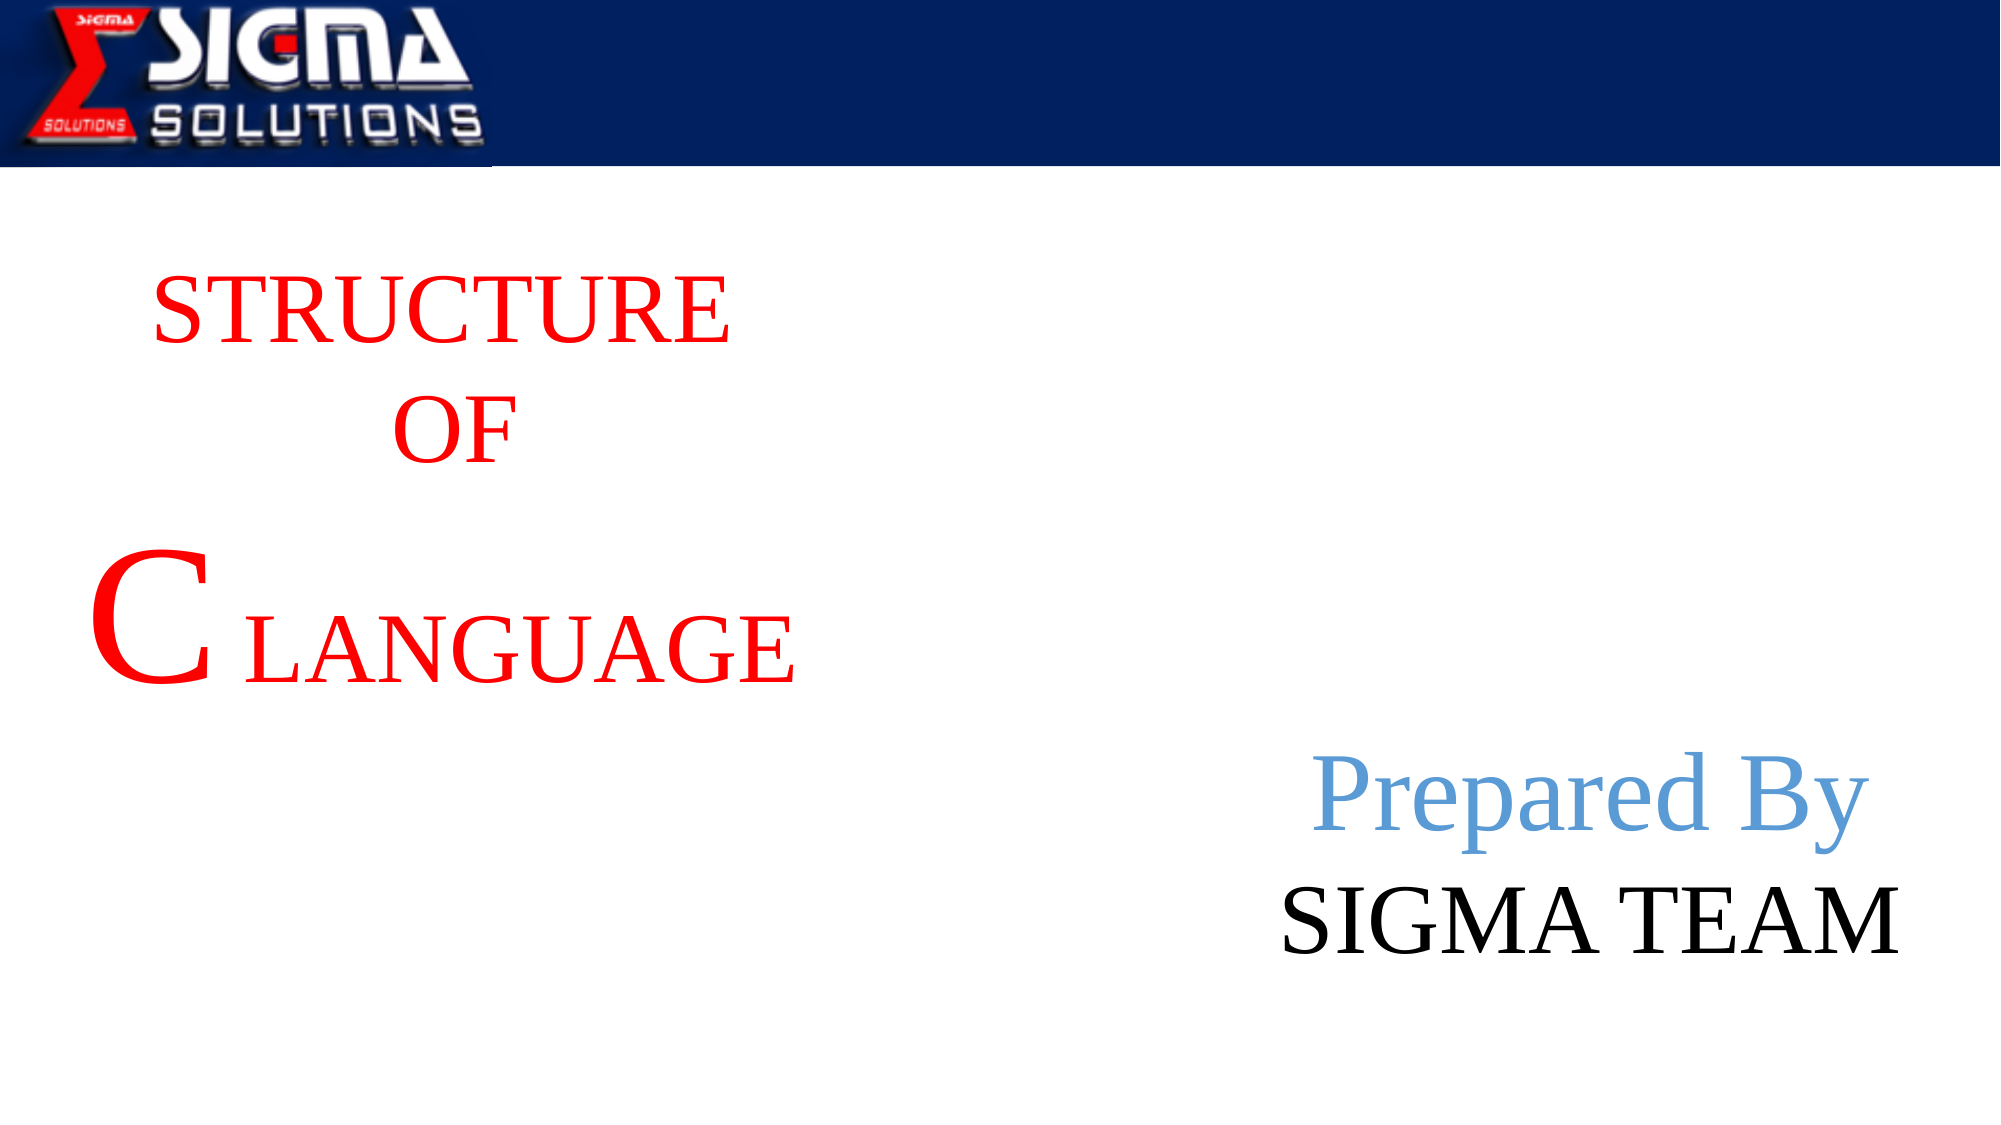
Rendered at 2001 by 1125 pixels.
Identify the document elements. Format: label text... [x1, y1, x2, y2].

text_box STRUCTURE OF C LANGUAGE [34, 235, 875, 730]
picture [0, 0, 492, 168]
text_box [492, 0, 2000, 167]
text_box Prepared By SIGMA TEAM [1236, 710, 1945, 981]
